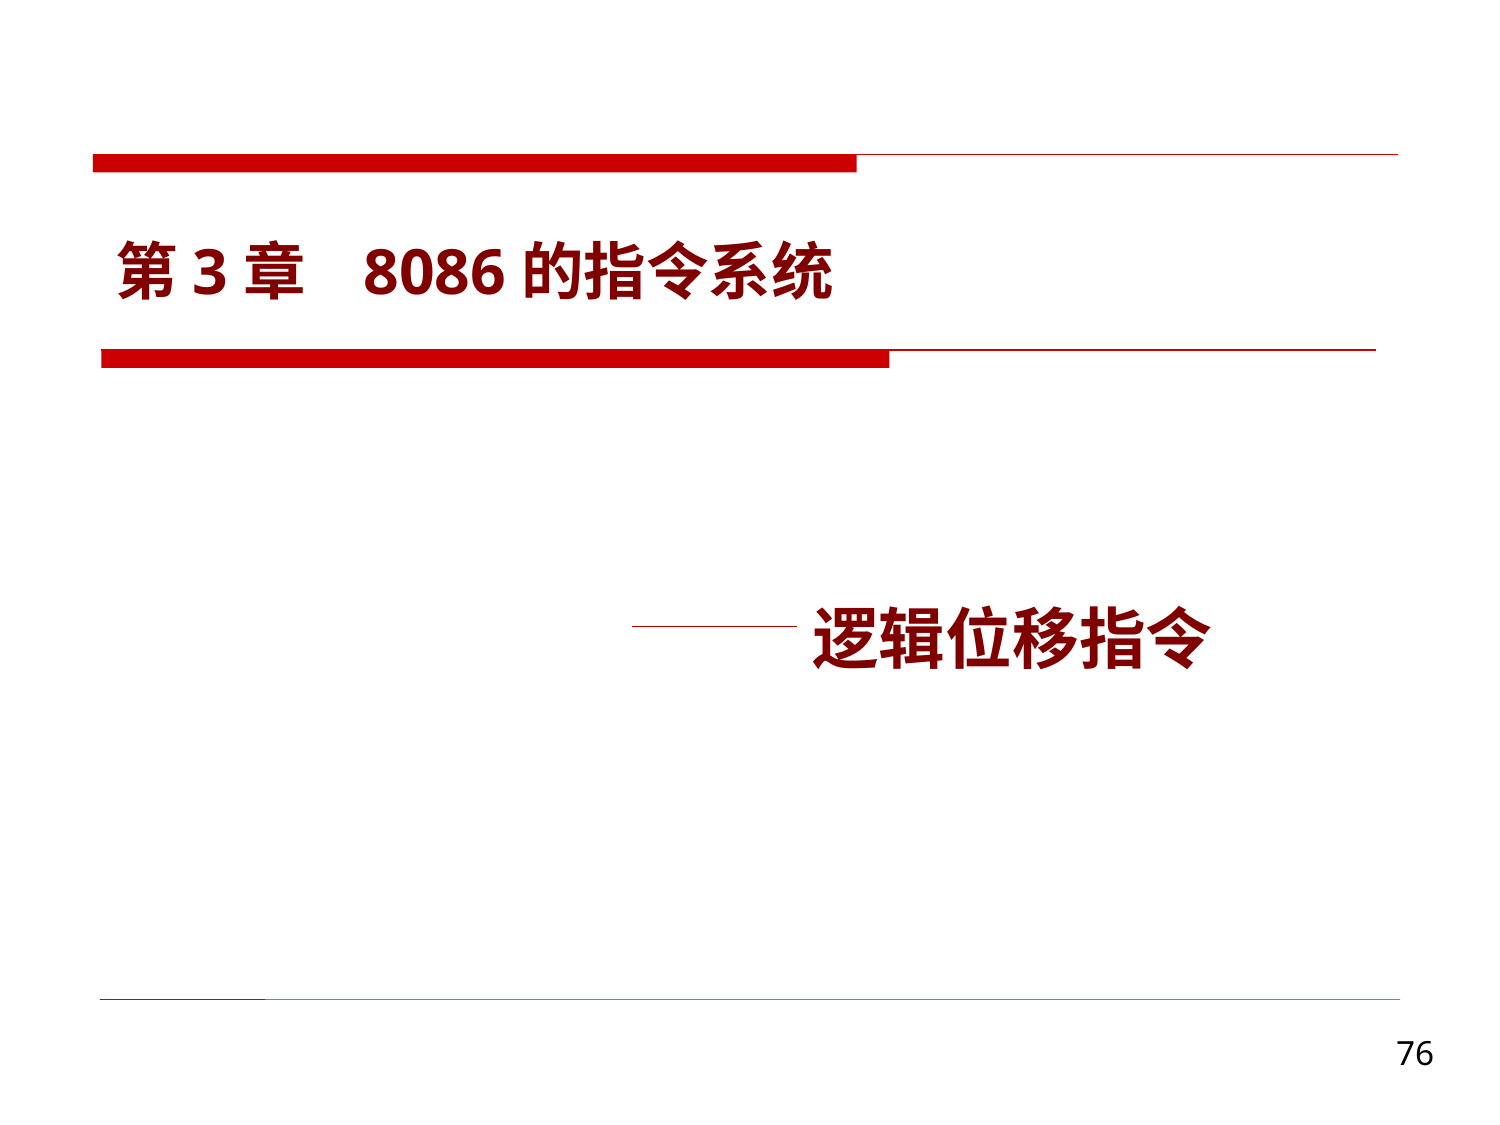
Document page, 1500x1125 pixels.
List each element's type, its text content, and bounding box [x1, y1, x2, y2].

slide_number 76 [1381, 1024, 1500, 1103]
subtitle 逻辑位移指令 [797, 549, 1436, 705]
title 第3章 8086的指令系统 [100, 179, 1376, 315]
